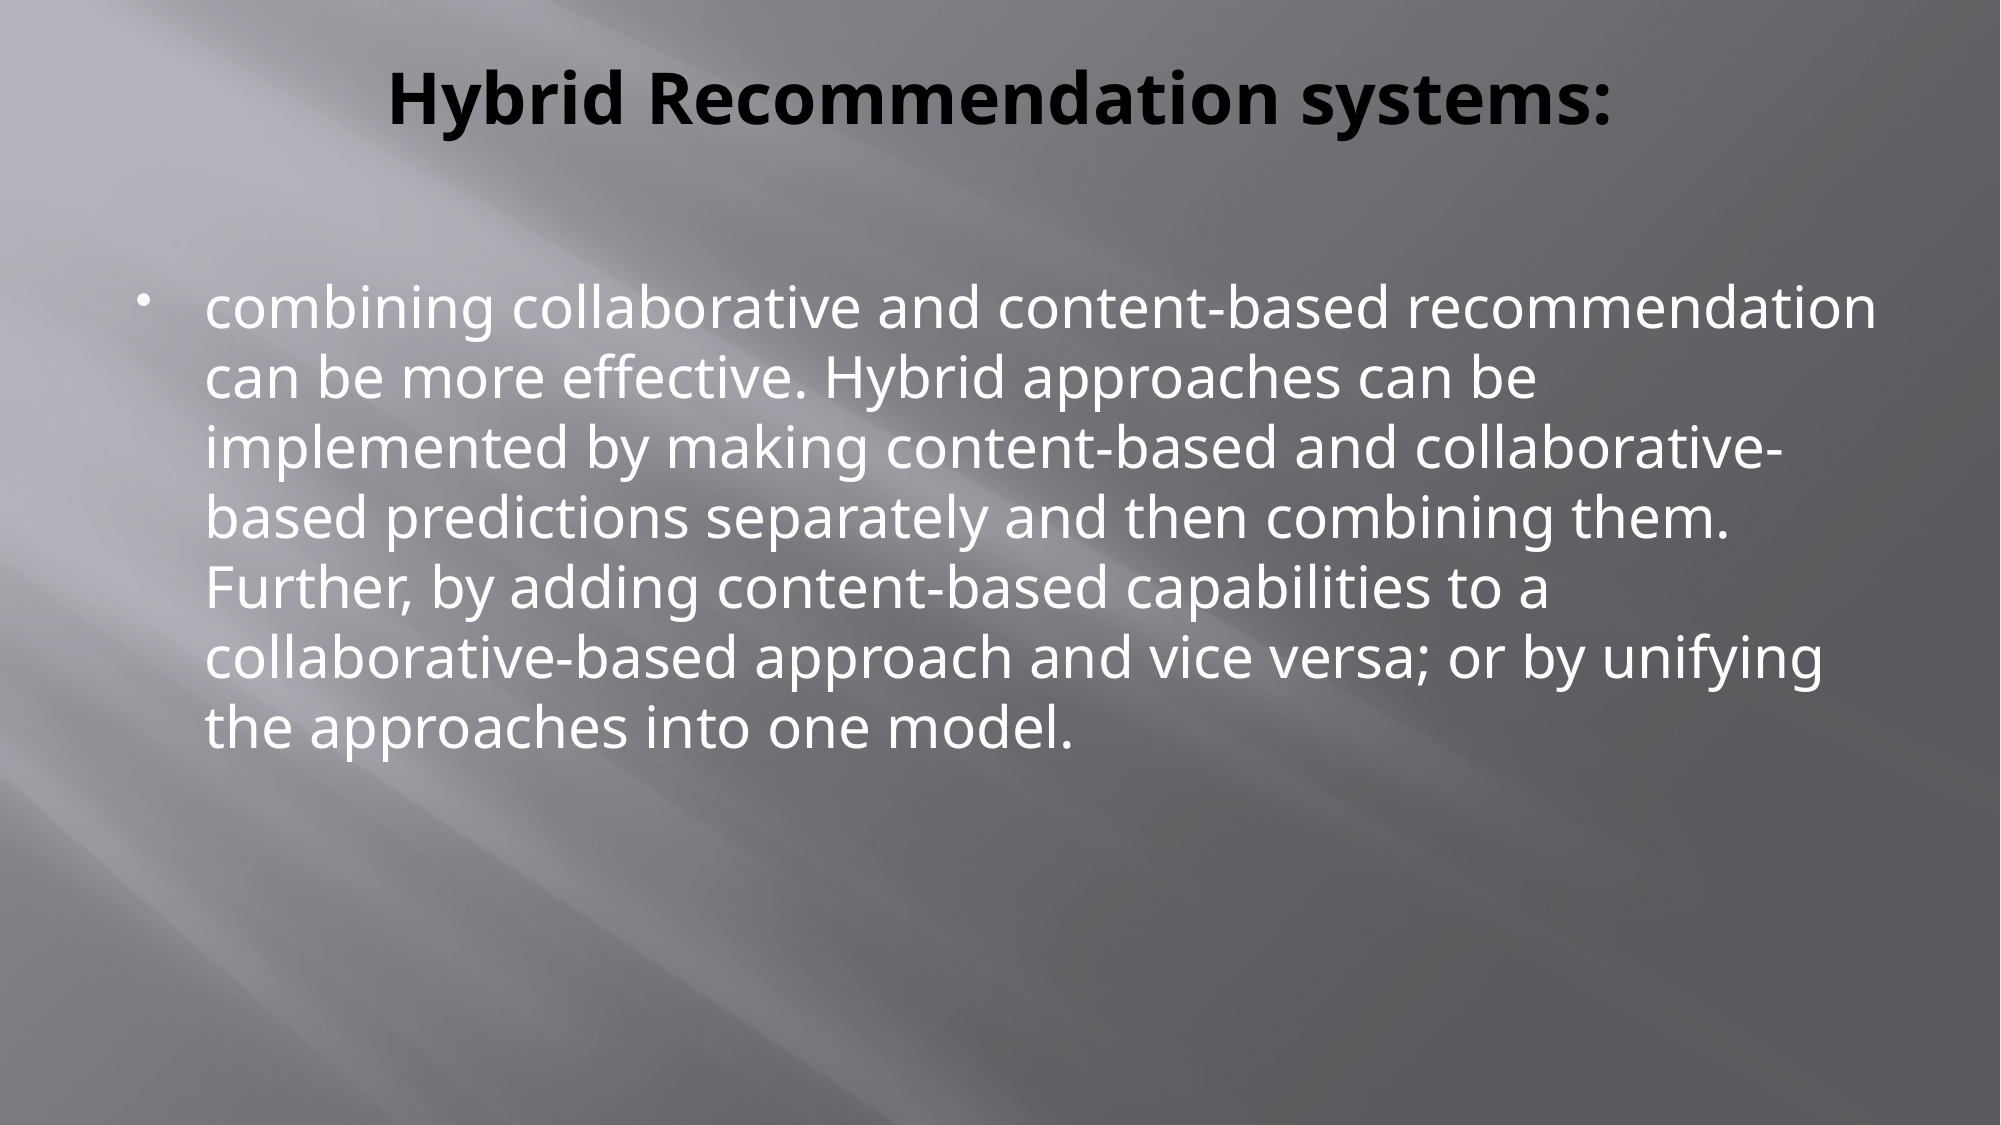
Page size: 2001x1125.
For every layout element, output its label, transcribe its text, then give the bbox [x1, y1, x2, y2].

title Hybrid Recommendation systems: [99, 45, 1900, 233]
list combining collaborative and content-based recommendation can be more effective. Hybrid approaches can be implemented by making content-based and collaborative-based predictions separately and then combining them. Further, by adding content-based capabilities to a collaborative-based approach and vice versa; or by unifying the approaches into one model. [99, 262, 1900, 1035]
